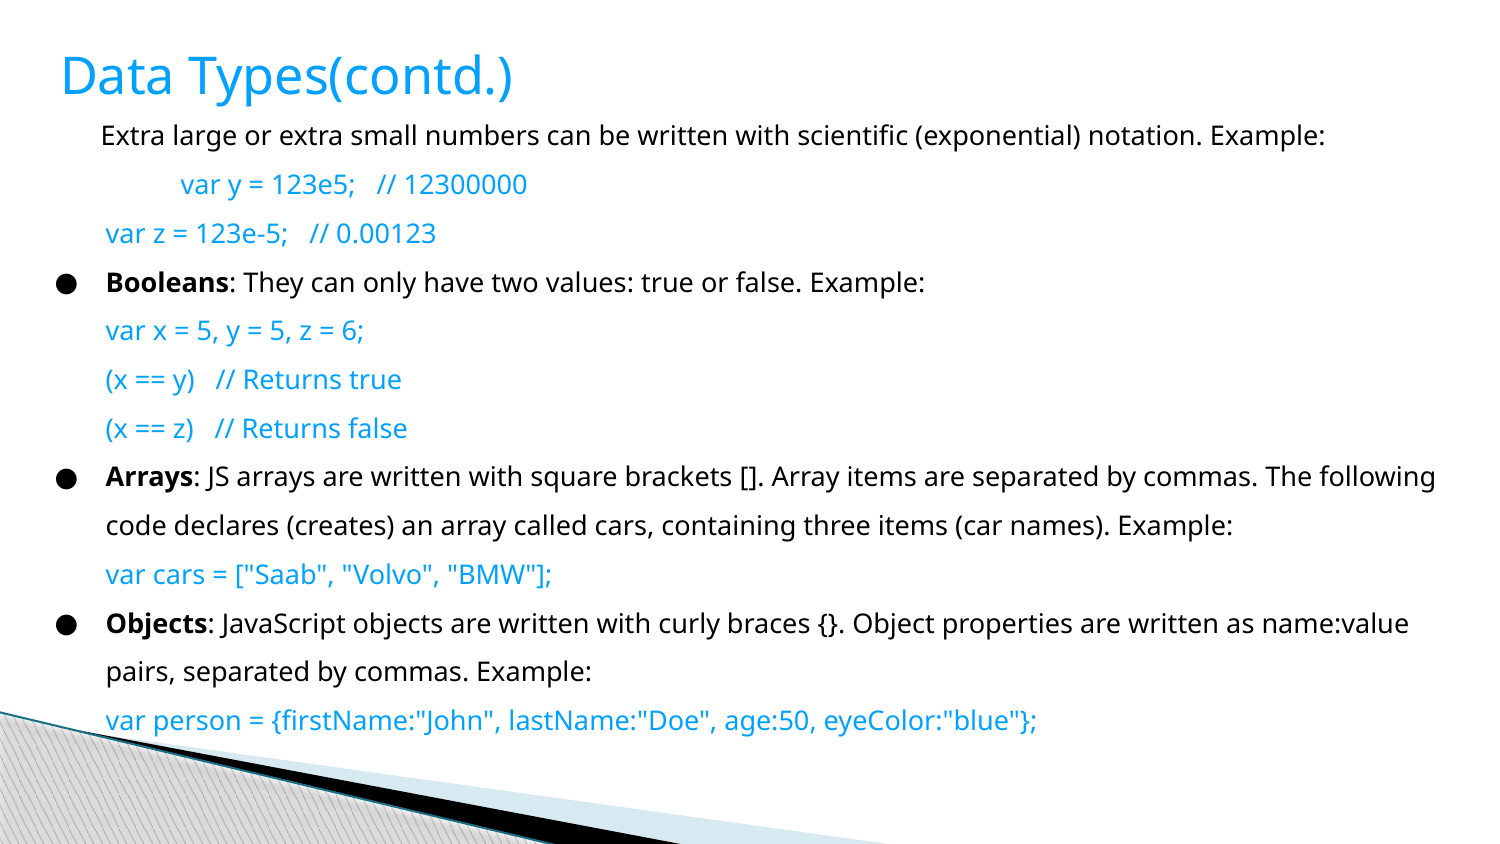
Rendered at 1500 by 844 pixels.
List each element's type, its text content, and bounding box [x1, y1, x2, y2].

text_box Extra large or extra small numbers can be written with scientific (exponential) notation. Example: var y = 123e5; // 12300000 var z = 123e-5; // 0.00123 Booleans: They can only have two values: true or false. Example: var x = 5, y = 5, z = 6; (x == y) // Returns true (x == z) // Returns false Arrays: JS arrays are written with square brackets []. Array items are separated by commas. The following code declares (creates) an array called cars, containing three items (car names). Example: var cars = ["Saab", "Volvo", "BMW"]; Objects: JavaScript objects are written with curly braces {}. Object properties are written as name:value pairs, separated by commas. Example: var person = {firstName:"John", lastName:"Doe", age:50, eyeColor:"blue"}; [30, 102, 1478, 776]
text_box Data Types(contd.) [60, 29, 1448, 102]
